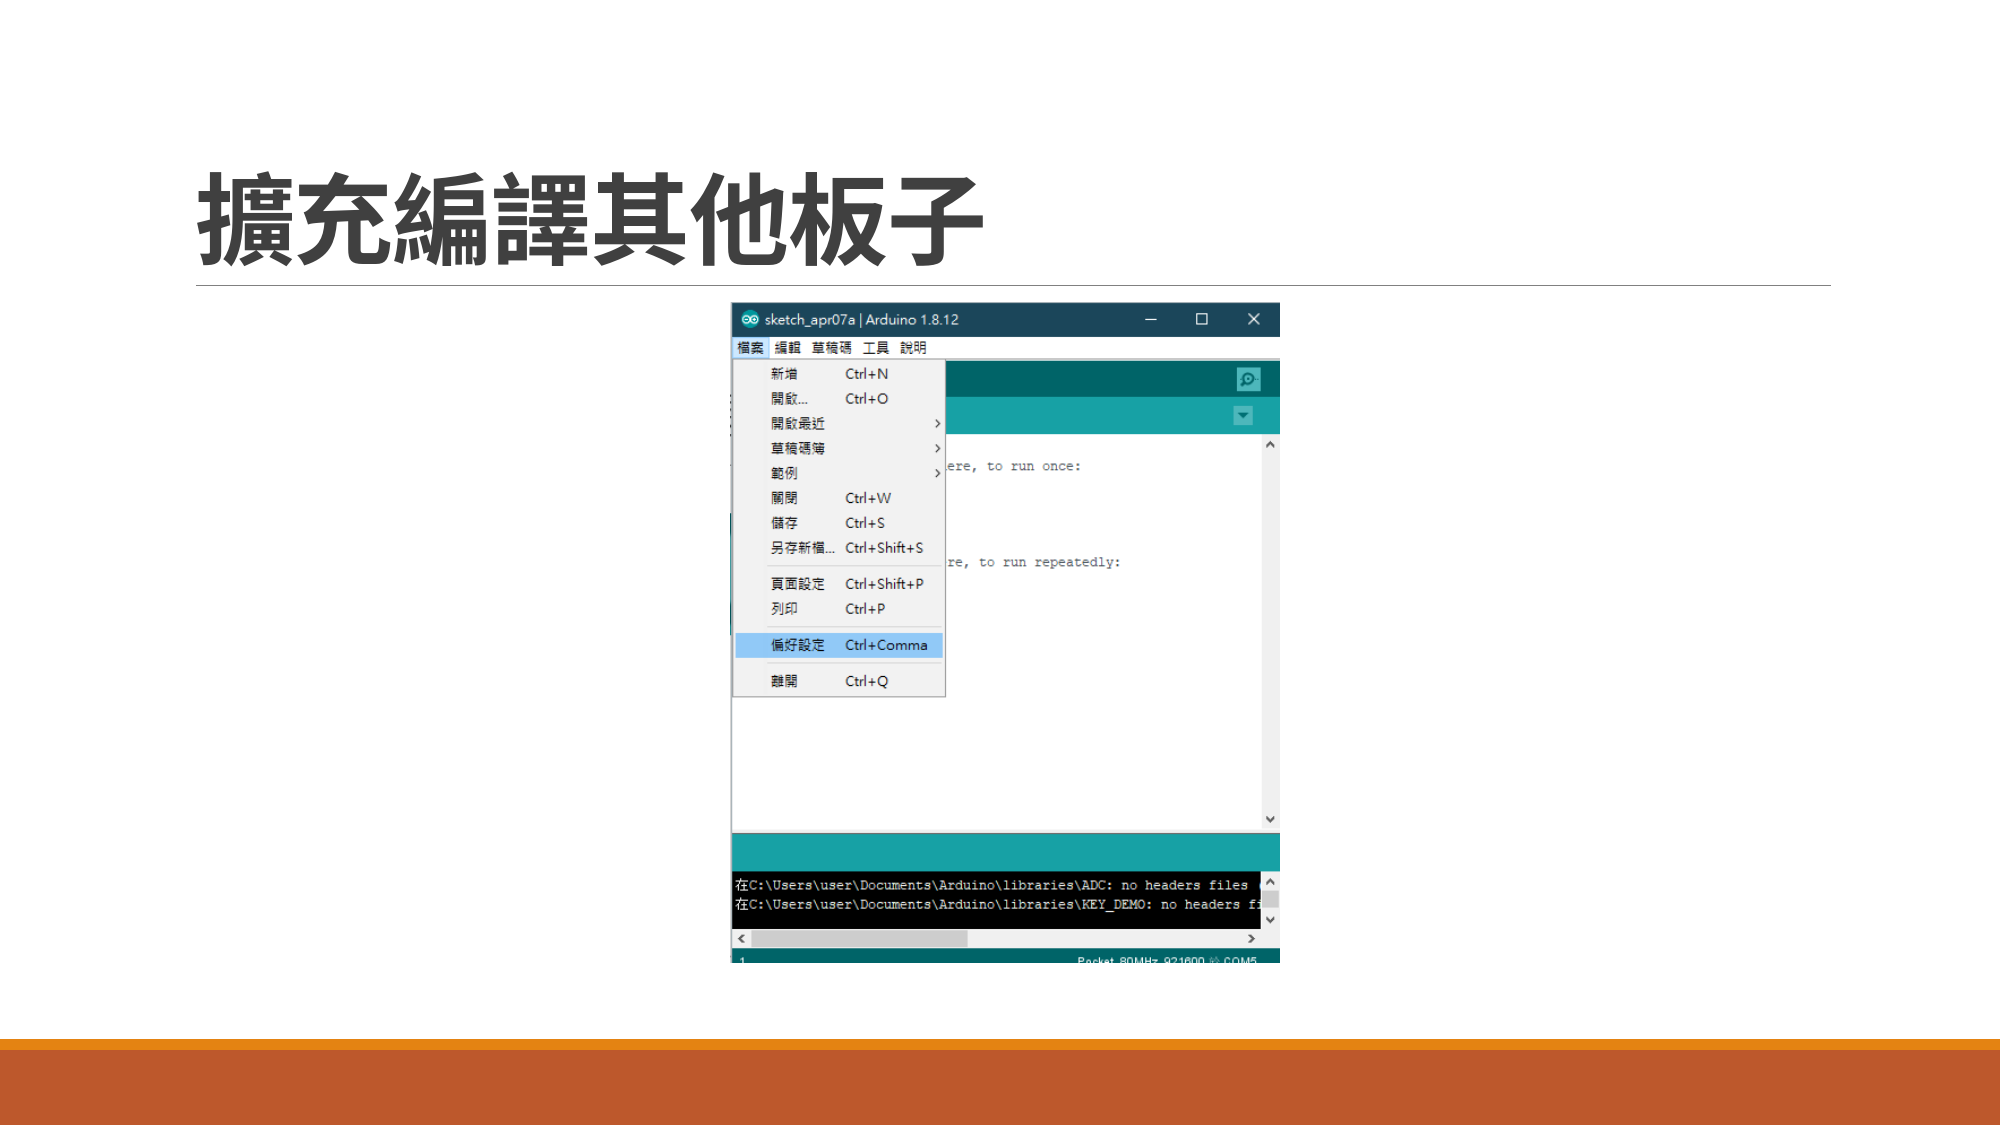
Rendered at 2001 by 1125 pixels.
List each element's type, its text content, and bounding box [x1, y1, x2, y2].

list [730, 302, 1280, 964]
title 擴充編譯其他板子 [180, 47, 1830, 285]
